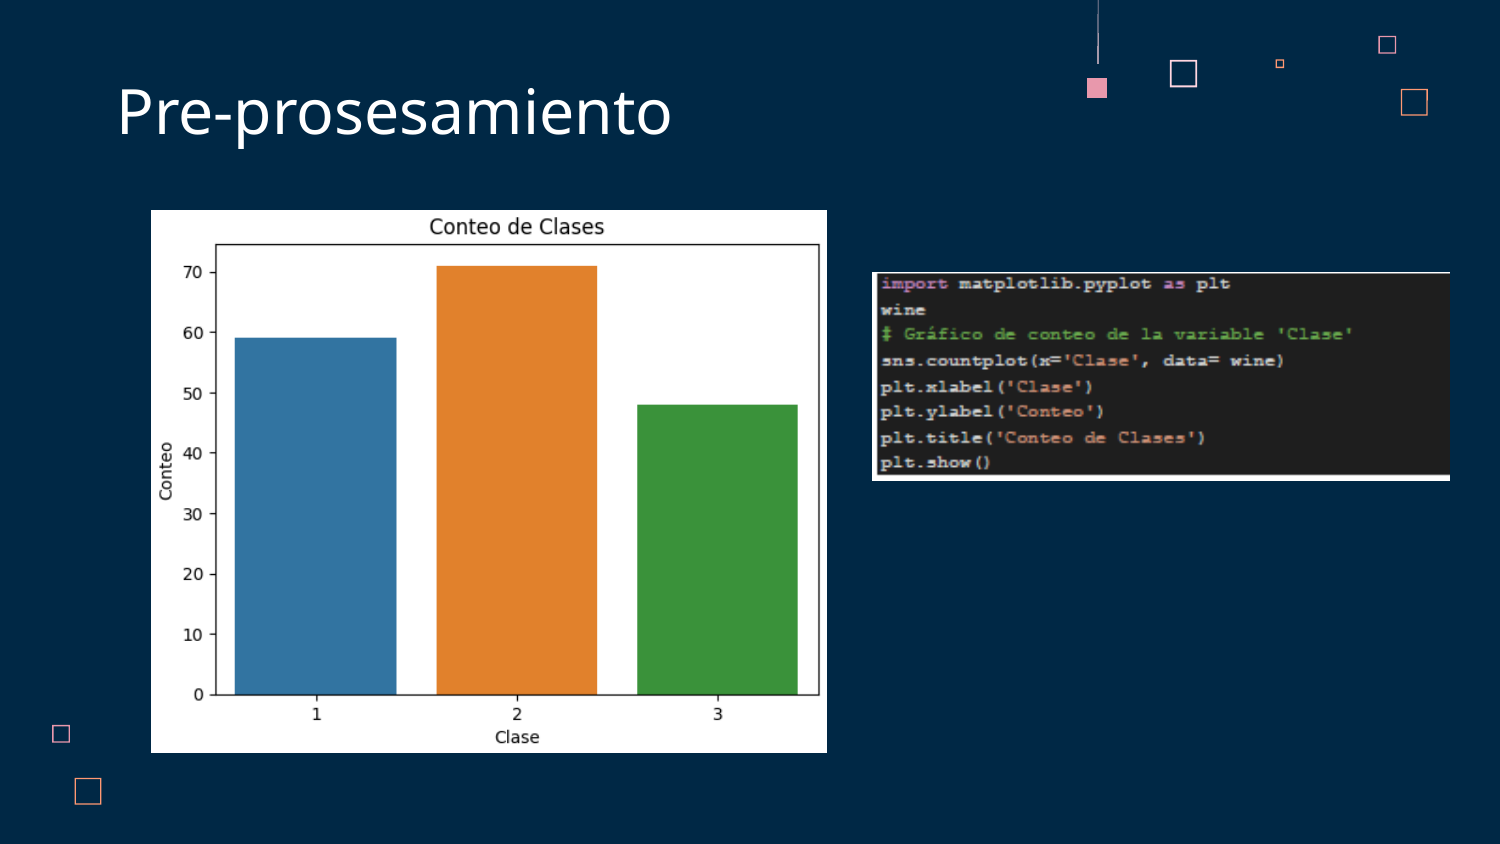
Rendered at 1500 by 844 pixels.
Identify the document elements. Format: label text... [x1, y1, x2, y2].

title Pre-prosesamiento [101, 67, 1111, 163]
picture [872, 271, 1450, 481]
picture [151, 210, 827, 753]
